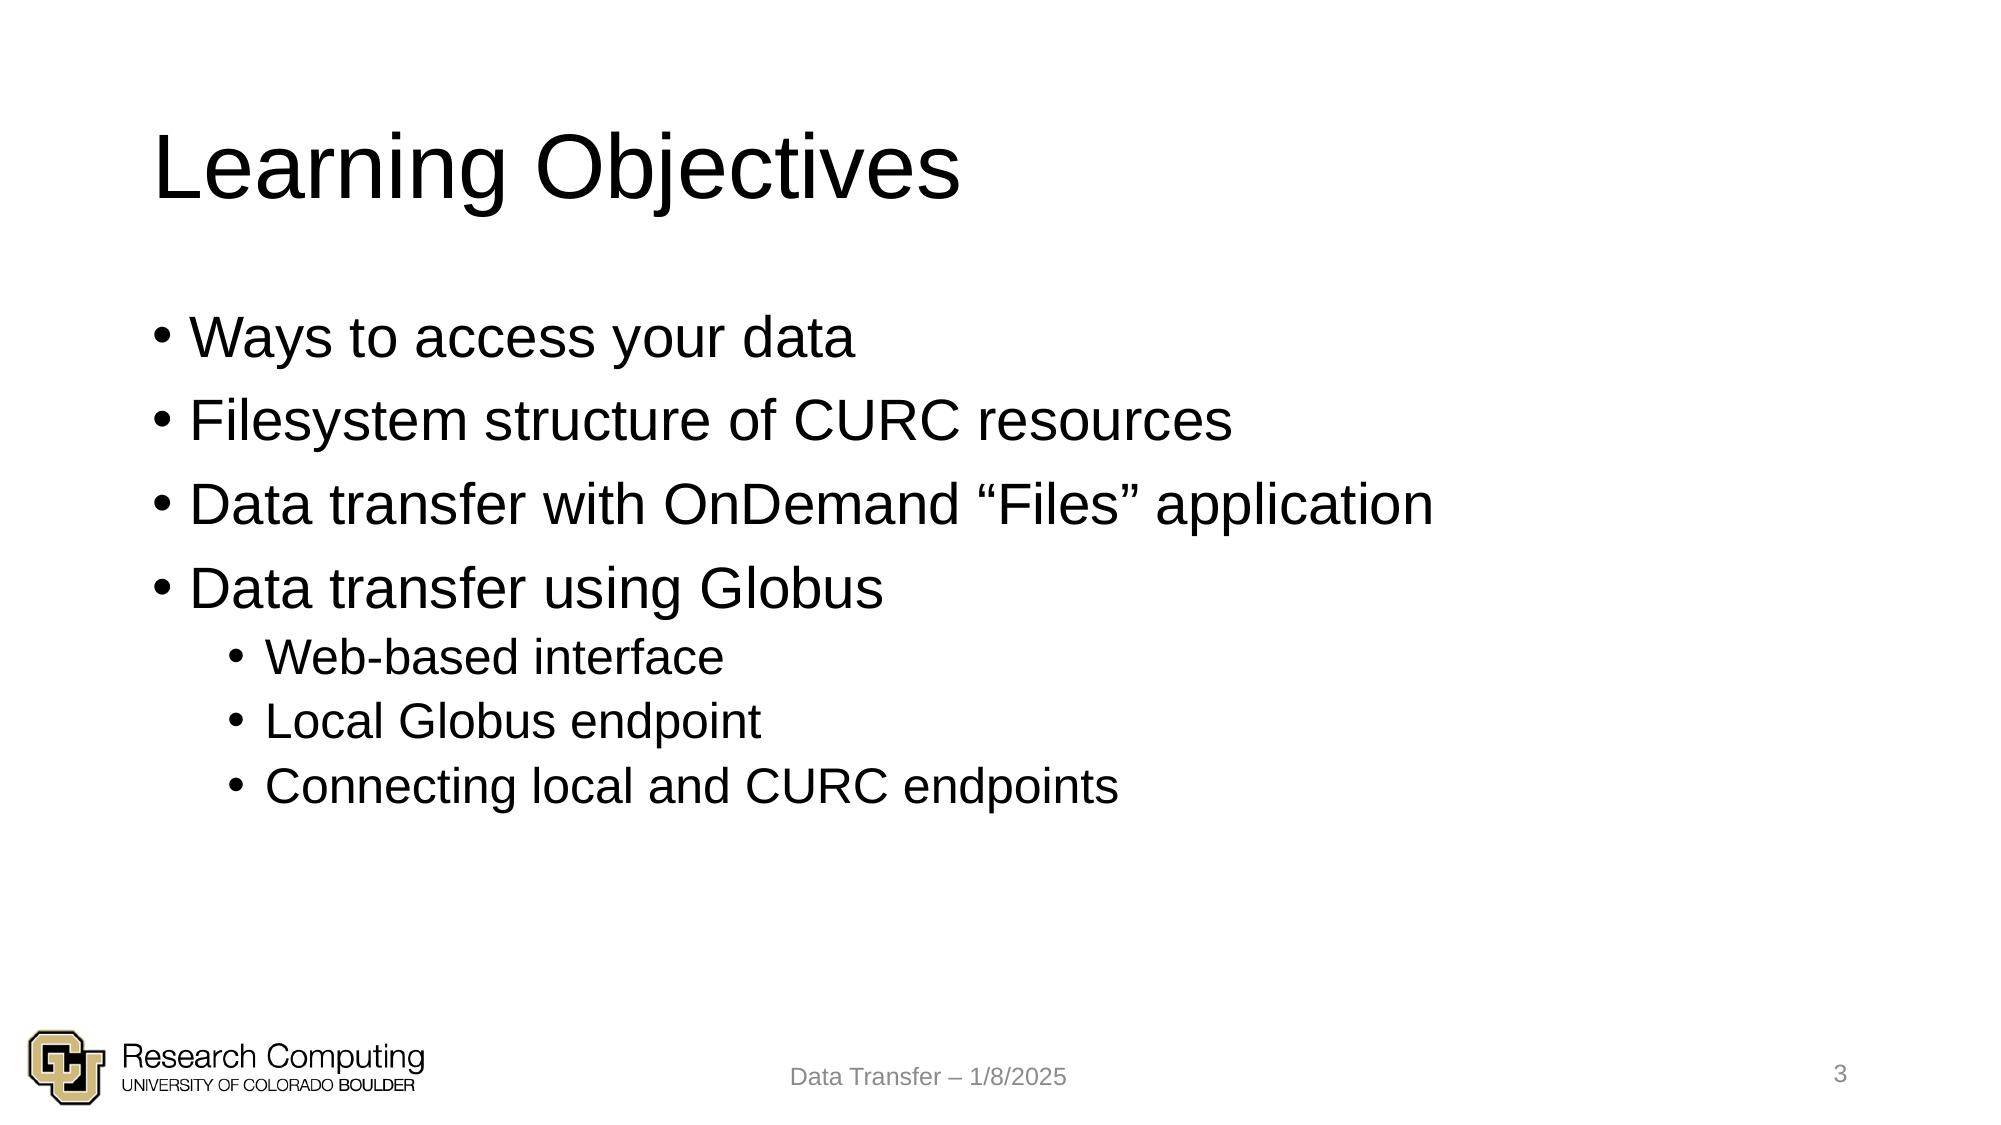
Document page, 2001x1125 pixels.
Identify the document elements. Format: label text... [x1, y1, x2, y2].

list Ways to access your data Filesystem structure of CURC resources Data transfer with OnDemand “Files” application Data transfer using Globus Web-based interface Local Globus endpoint Connecting local and CURC endpoints [137, 299, 1863, 1014]
slide_number 3 [1412, 1042, 1863, 1103]
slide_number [774, 1045, 1225, 1105]
title Learning Objectives [137, 59, 1863, 278]
picture [0, 1024, 775, 1121]
